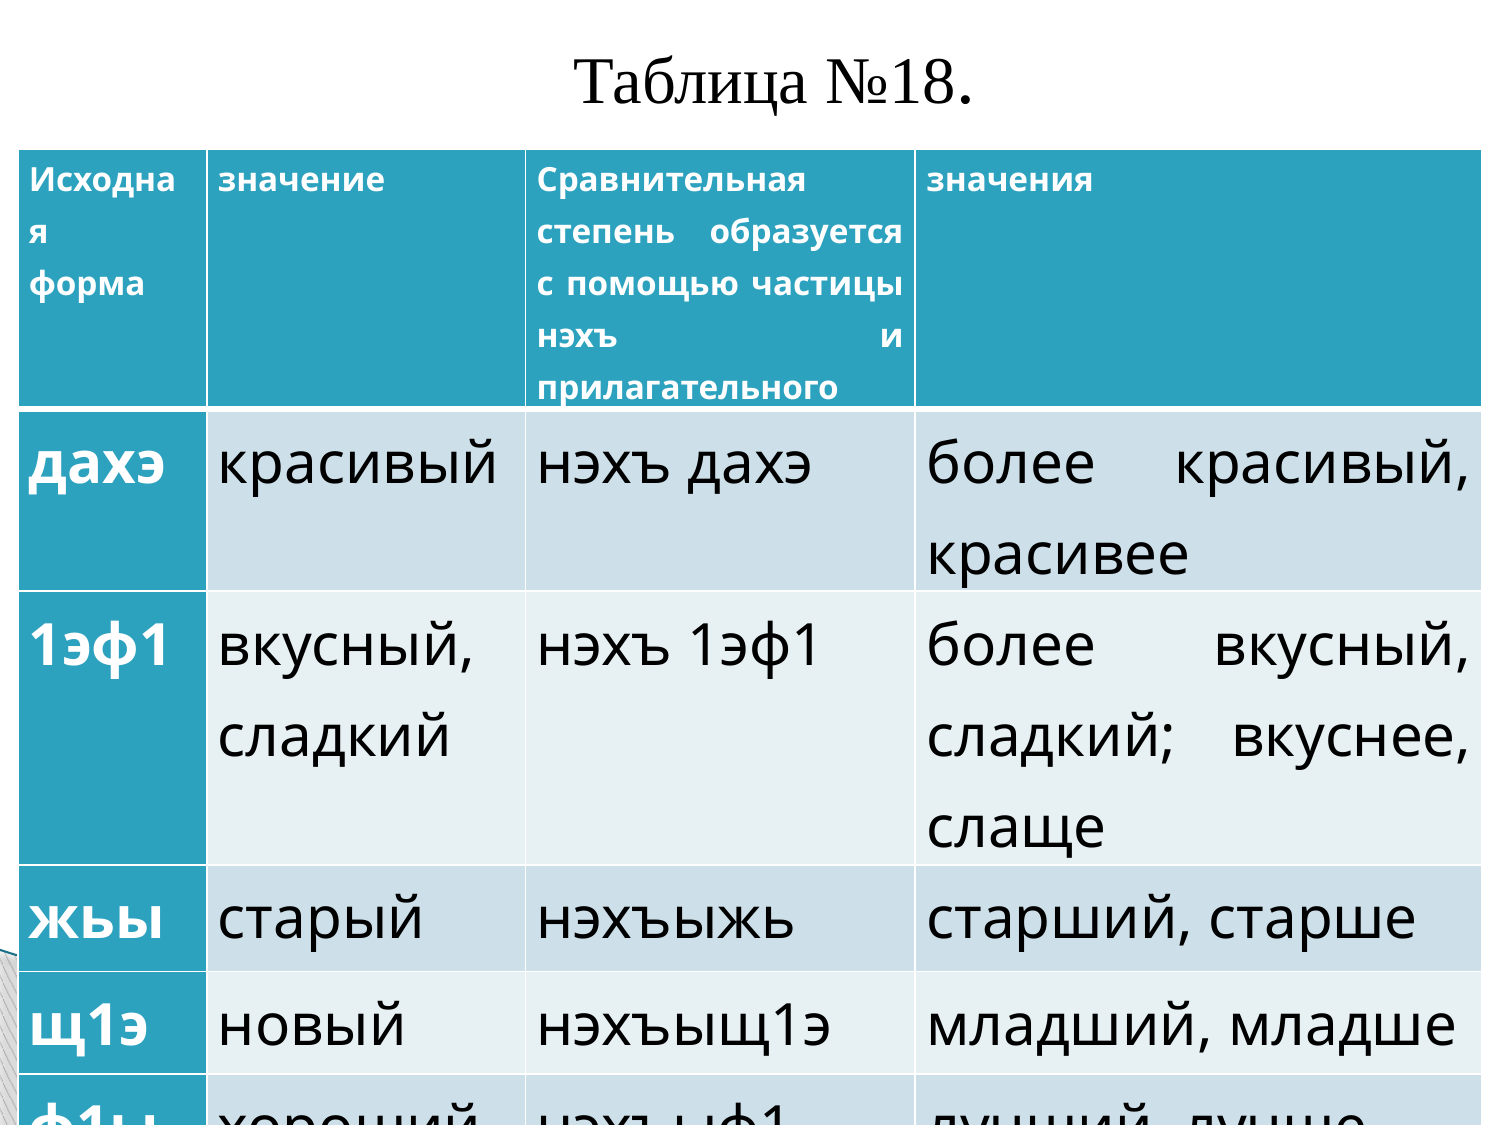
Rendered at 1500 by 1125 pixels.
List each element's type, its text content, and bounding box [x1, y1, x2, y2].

table_header значение [208, 150, 525, 406]
table_cell нэхъ 1эф1 [526, 592, 914, 864]
table_header Сравнительная степень образуется с помощью частицы нэхъ и прилагательного [526, 150, 914, 406]
table_cell старый [208, 866, 525, 971]
table_cell младший, младше [916, 972, 1481, 1073]
table_header Исходная форма [19, 150, 206, 406]
table_cell старший, старше [916, 866, 1481, 971]
table_header значения [916, 150, 1481, 406]
table_cell красивый [208, 412, 525, 590]
table_cell новый [208, 972, 525, 1073]
table_cell хороший [208, 1075, 525, 1125]
table_cell 1эф1 [19, 592, 206, 864]
table_cell дахэ [19, 412, 206, 590]
table_cell лучший, лучше [916, 1075, 1481, 1125]
table_cell нэхъыщ1э [526, 972, 914, 1073]
table_cell вкусный, сладкий [208, 592, 525, 864]
table_cell жьы [19, 866, 206, 971]
table_cell более вкусный, сладкий; вкуснее, слаще [916, 592, 1481, 864]
table_cell нэхъыжь [526, 866, 914, 971]
text_box Таблица №18. [149, 21, 1326, 126]
table_cell ф1ы [19, 1075, 206, 1125]
table_cell щ1э [19, 972, 206, 1073]
table_cell нэхъыф1 [526, 1075, 914, 1125]
table_cell более красивый, красивее [916, 412, 1481, 590]
table_cell нэхъ дахэ [526, 412, 914, 590]
